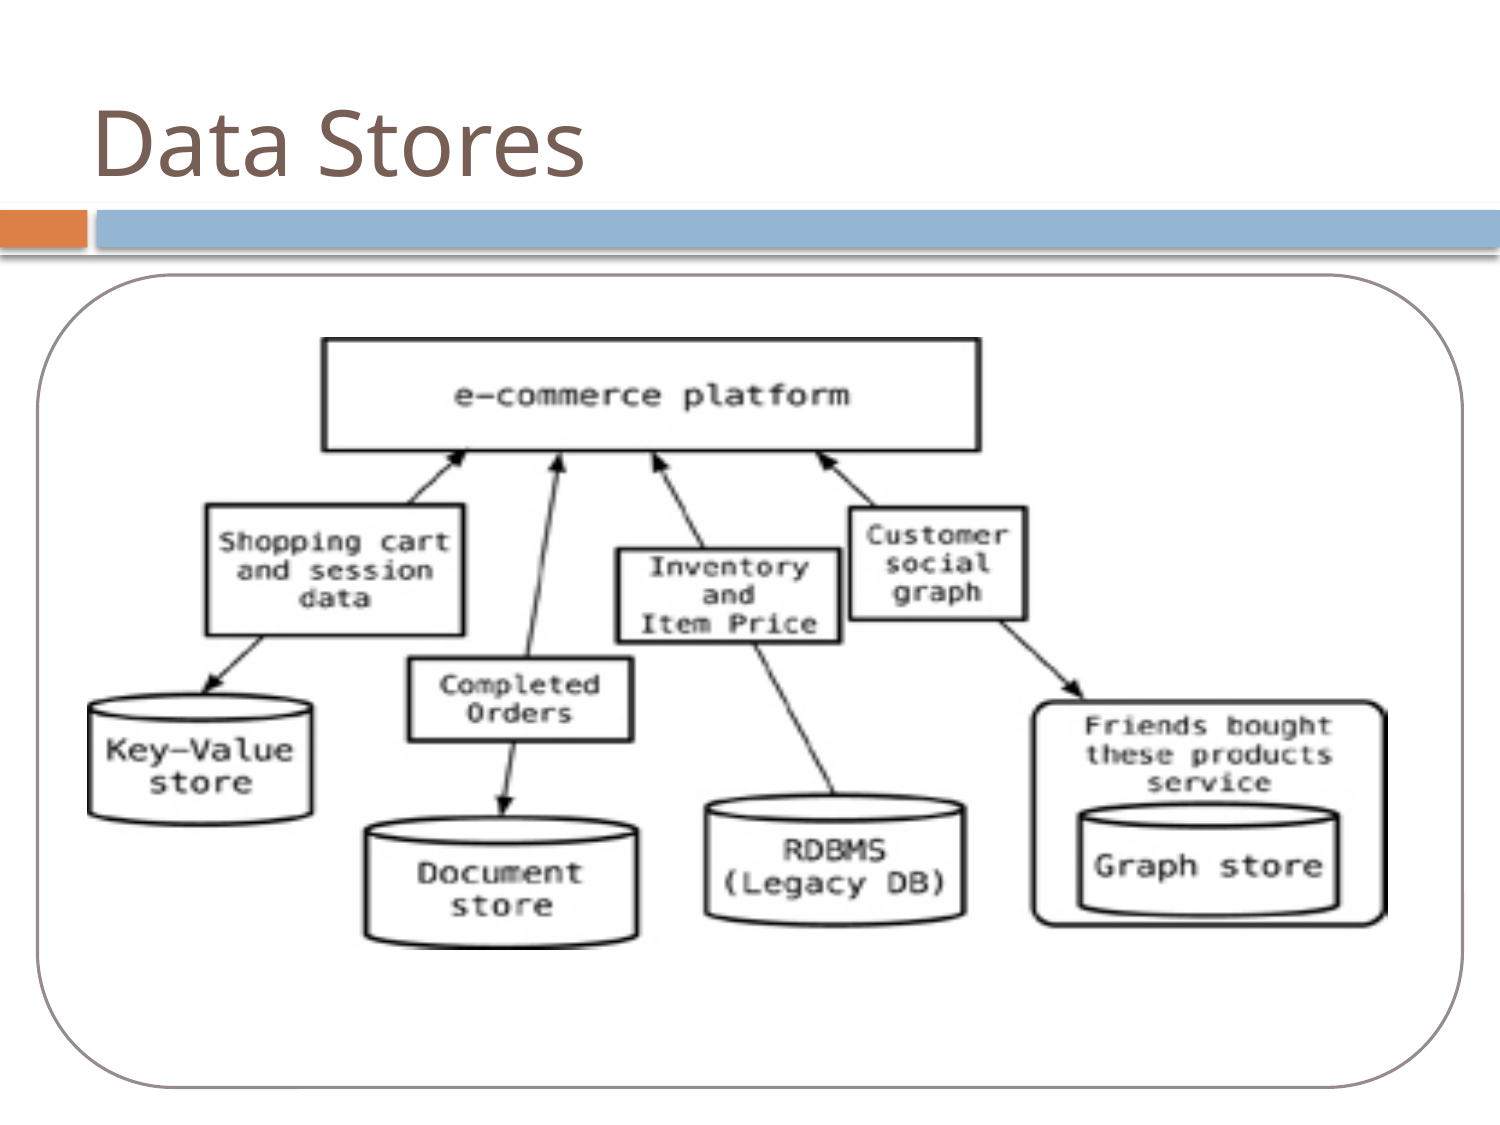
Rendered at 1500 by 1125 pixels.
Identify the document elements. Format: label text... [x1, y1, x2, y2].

text_box [35, 273, 1465, 1090]
picture [87, 337, 1388, 951]
title Data Stores [87, 43, 962, 234]
